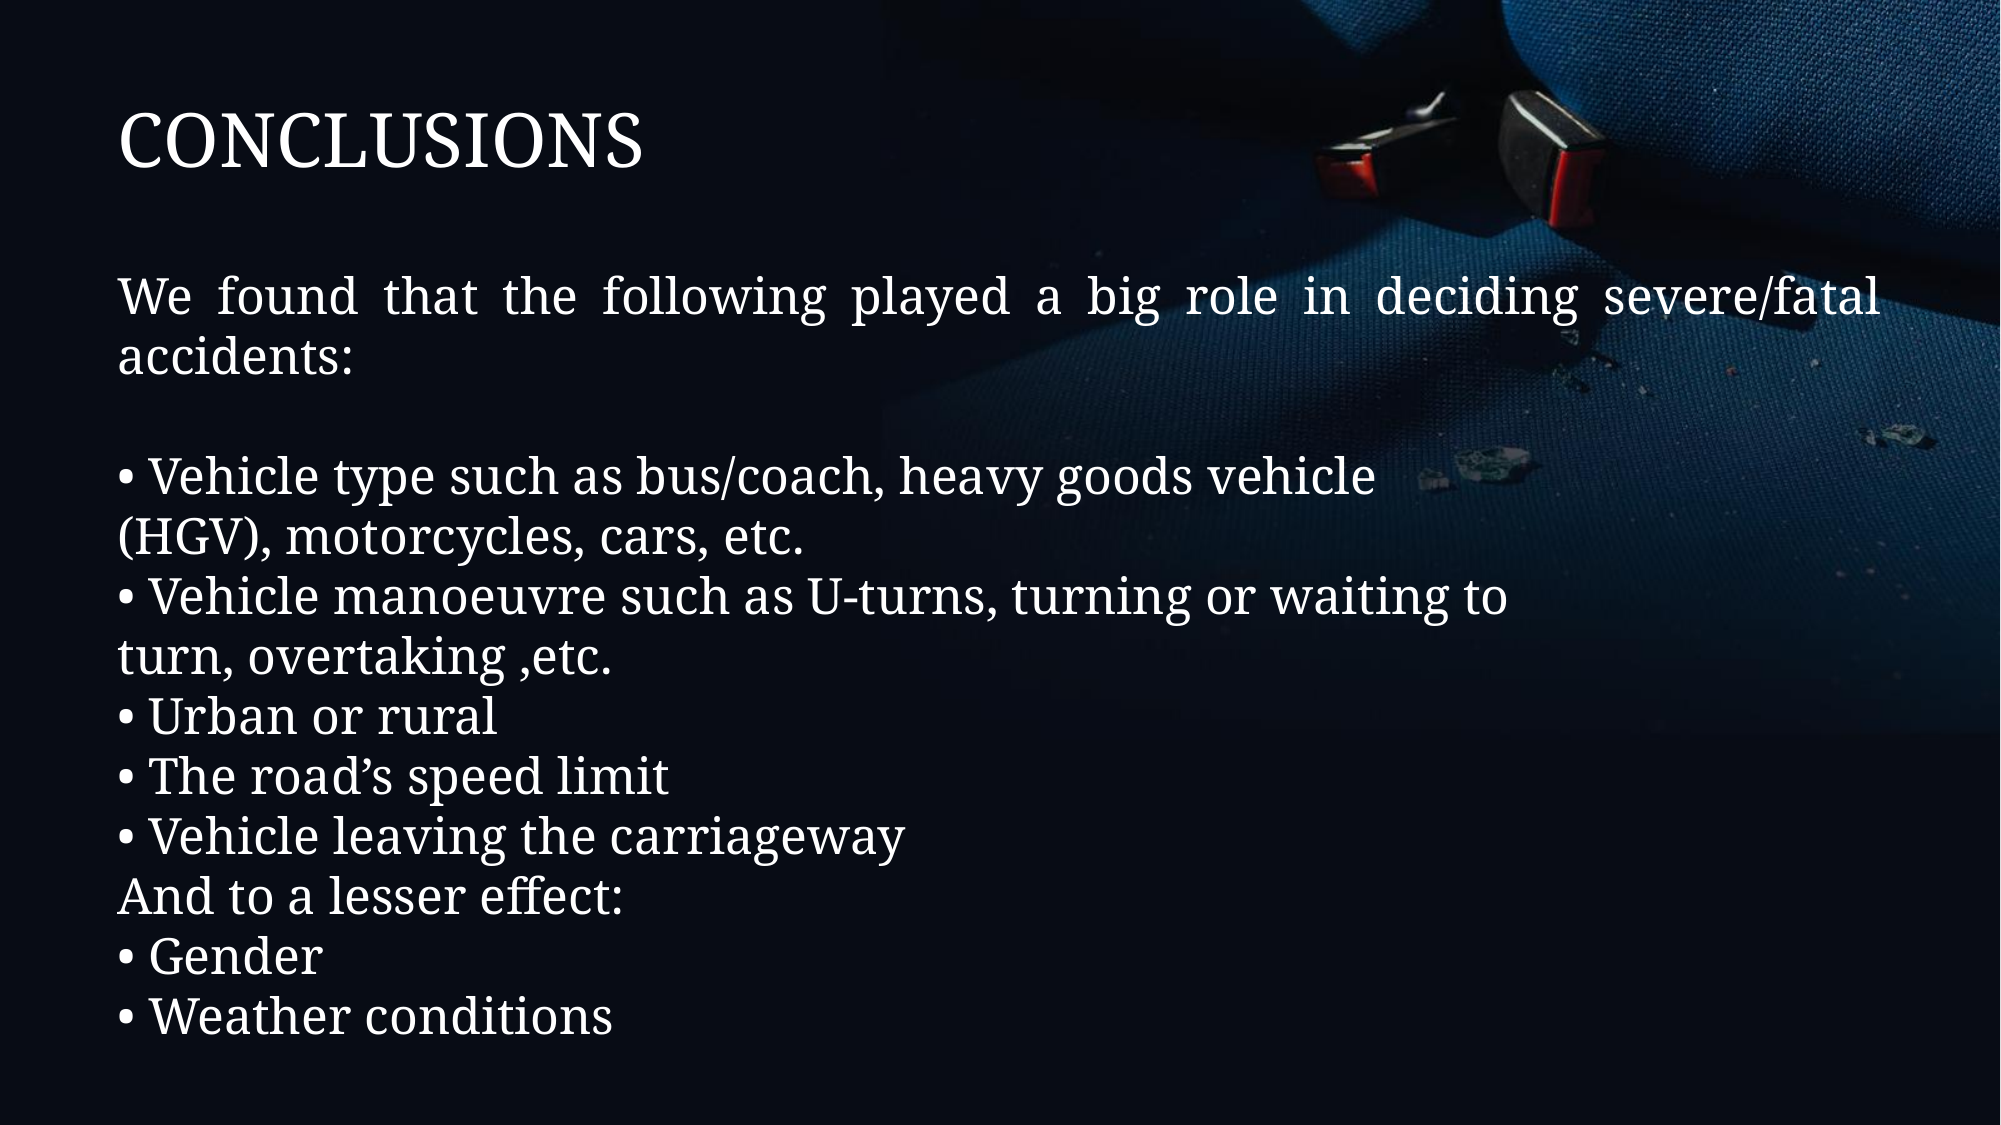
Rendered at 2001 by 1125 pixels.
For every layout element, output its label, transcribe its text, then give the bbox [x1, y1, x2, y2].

list We found that the following played a big role in deciding severe/fatal accidents: • Vehicle type such as bus/coach, heavy goods vehicle (HGV), motorcycles, cars, etc. • Vehicle manoeuvre such as U-turns, turning or waiting to turn, overtaking ,etc. • Urban or rural • The road’s speed limit • Vehicle leaving the carriageway And to a lesser effect: • Gender • Weather conditions [102, 256, 1898, 895]
picture [0, 0, 2001, 1125]
title CONCLUSIONS [102, 43, 1898, 233]
